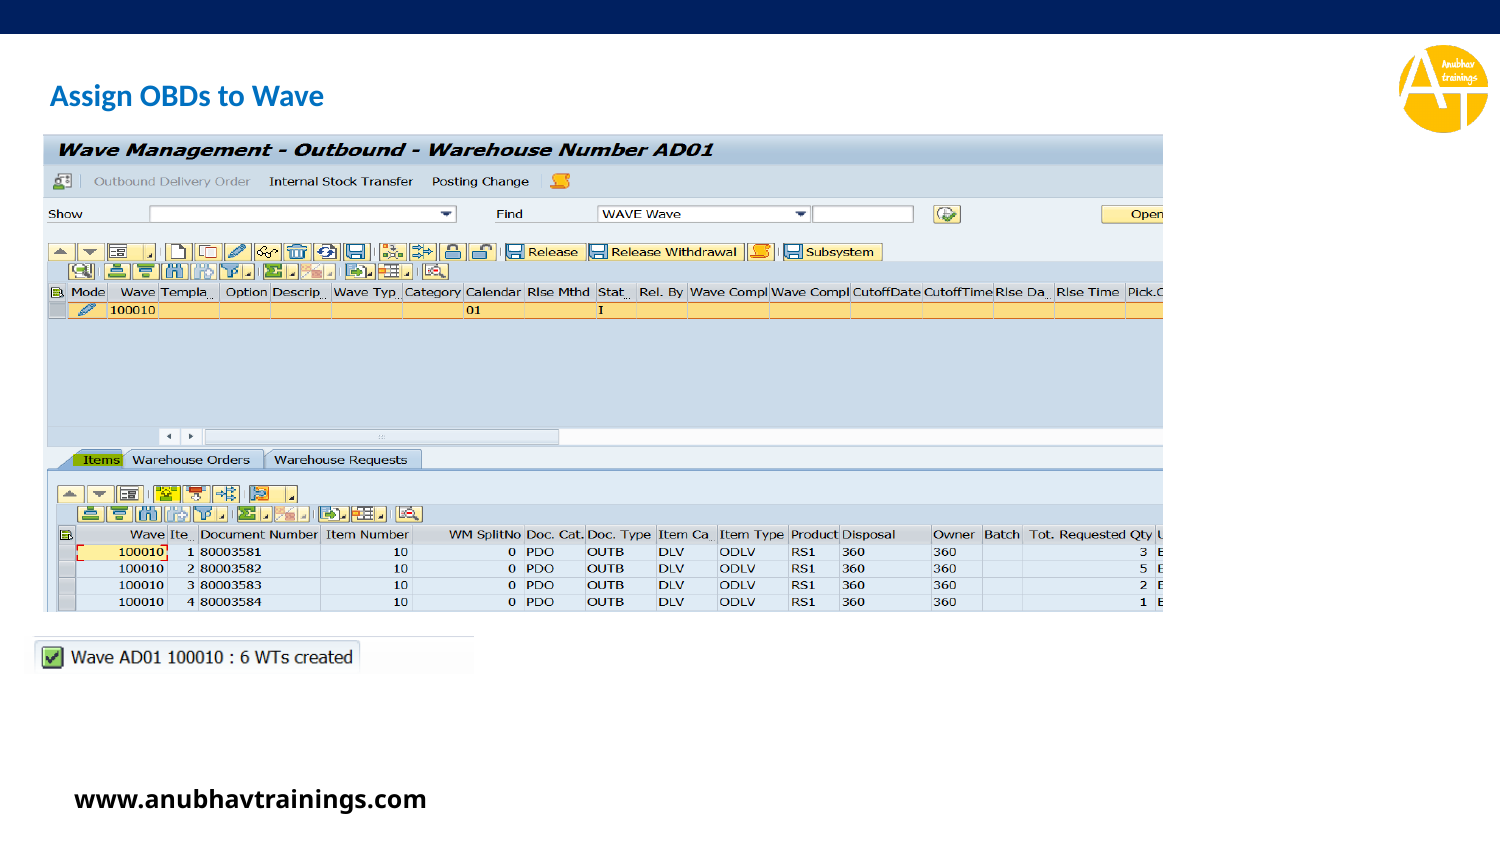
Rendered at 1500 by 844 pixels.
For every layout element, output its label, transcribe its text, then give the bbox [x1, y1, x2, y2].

text_box www.anubhavtrainings.com [13, 776, 489, 822]
picture [1390, 39, 1493, 140]
text_box Assign OBDs to Wave [34, 57, 831, 128]
picture [24, 635, 474, 674]
picture [43, 134, 1163, 612]
